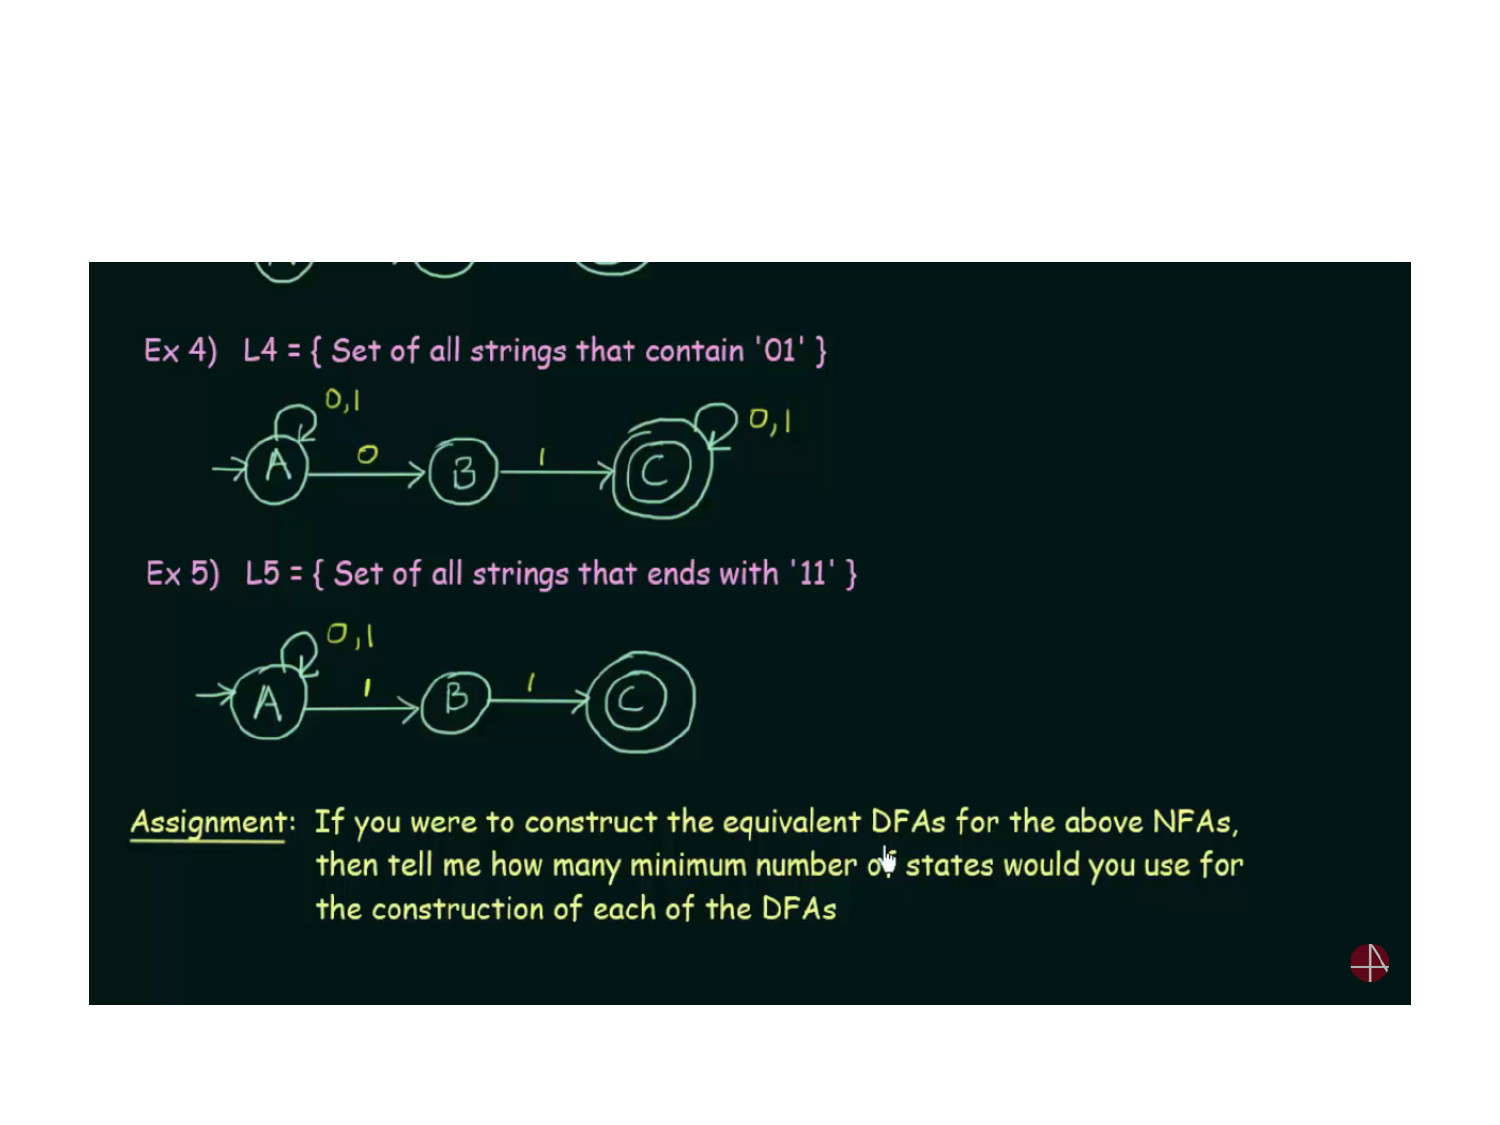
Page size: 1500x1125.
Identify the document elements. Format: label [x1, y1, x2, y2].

list [89, 262, 1411, 1006]
